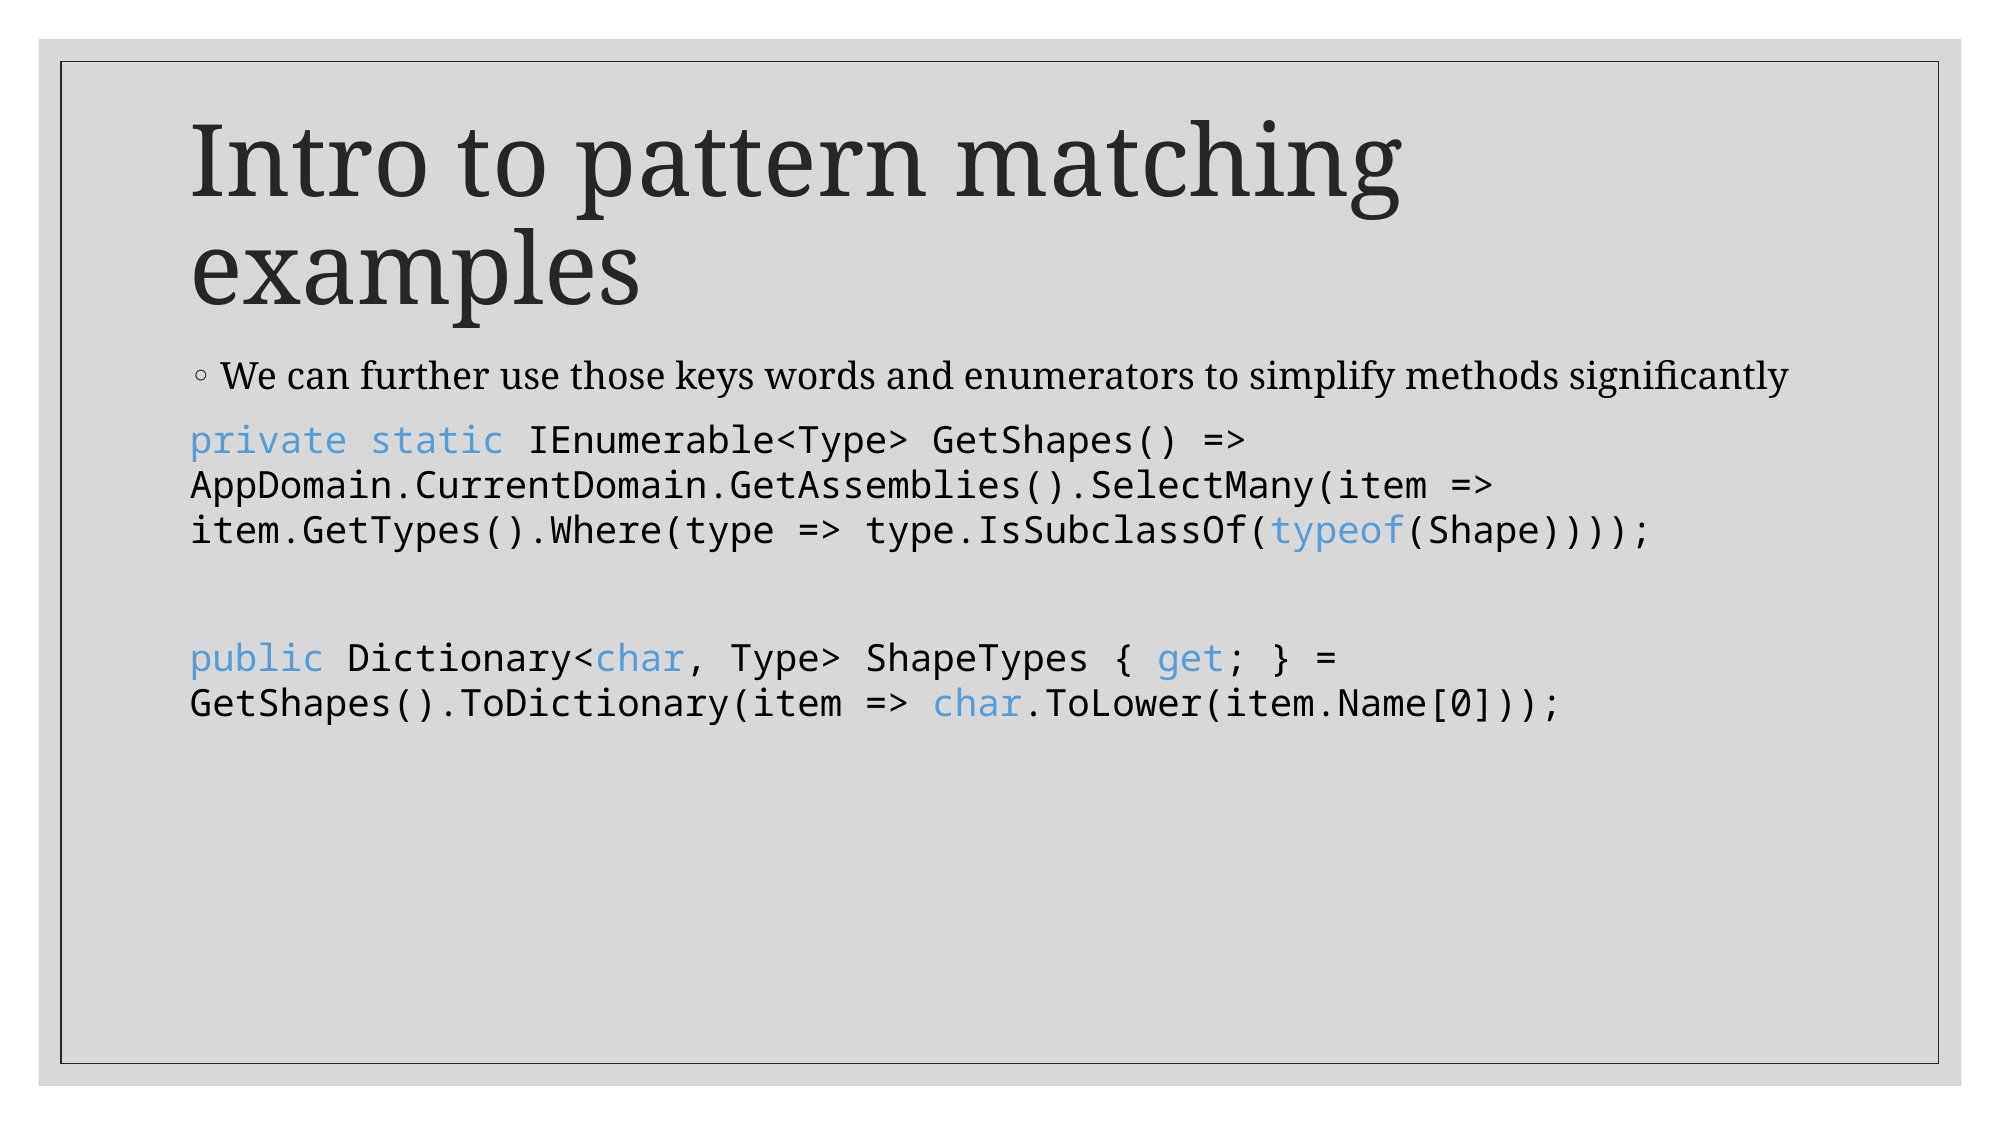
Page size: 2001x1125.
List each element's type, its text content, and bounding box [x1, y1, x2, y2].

title Intro to pattern matching examples [174, 105, 1825, 331]
list We can further use those keys words and enumerators to simplify methods significantly private static IEnumerable<Type> GetShapes() => AppDomain.CurrentDomain.GetAssemblies().SelectMany(item => item.GetTypes().Where(type => type.IsSubclassOf(typeof(Shape)))); public Dictionary<char, Type> ShapeTypes { get; } = GetShapes().ToDictionary(item => char.ToLower(item.Name[0])); [174, 345, 1825, 977]
